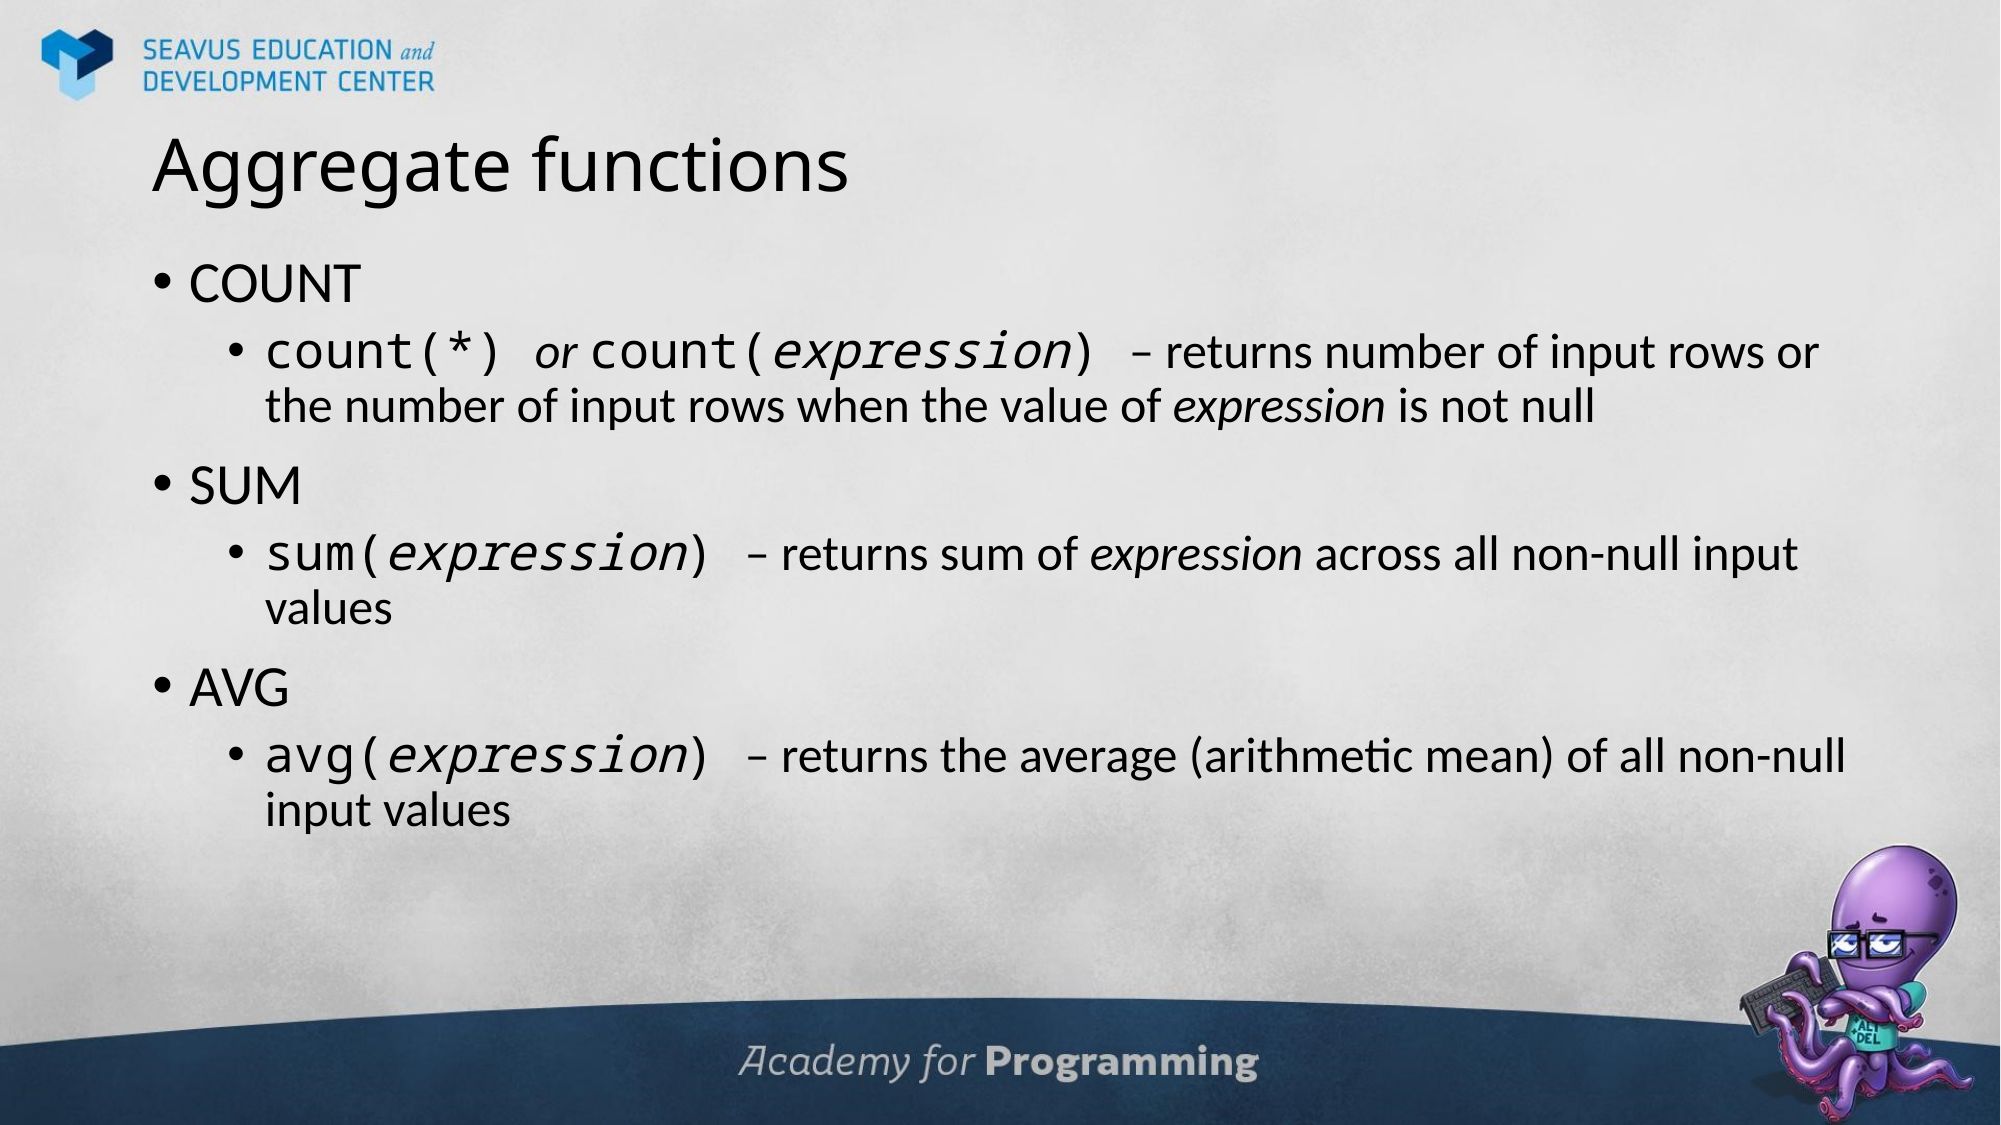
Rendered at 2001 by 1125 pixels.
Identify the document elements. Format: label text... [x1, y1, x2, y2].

picture [0, 0, 2001, 1125]
title Aggregate functions [137, 111, 1863, 224]
list COUNT count(*) or count(expression) – returns number of input rows or the number of input rows when the value of expression is not null SUM sum(expression) – returns sum of expression across all non-null input values AVG avg(expression) – returns the average (arithmetic mean) of all non-null input values [137, 244, 1863, 1014]
